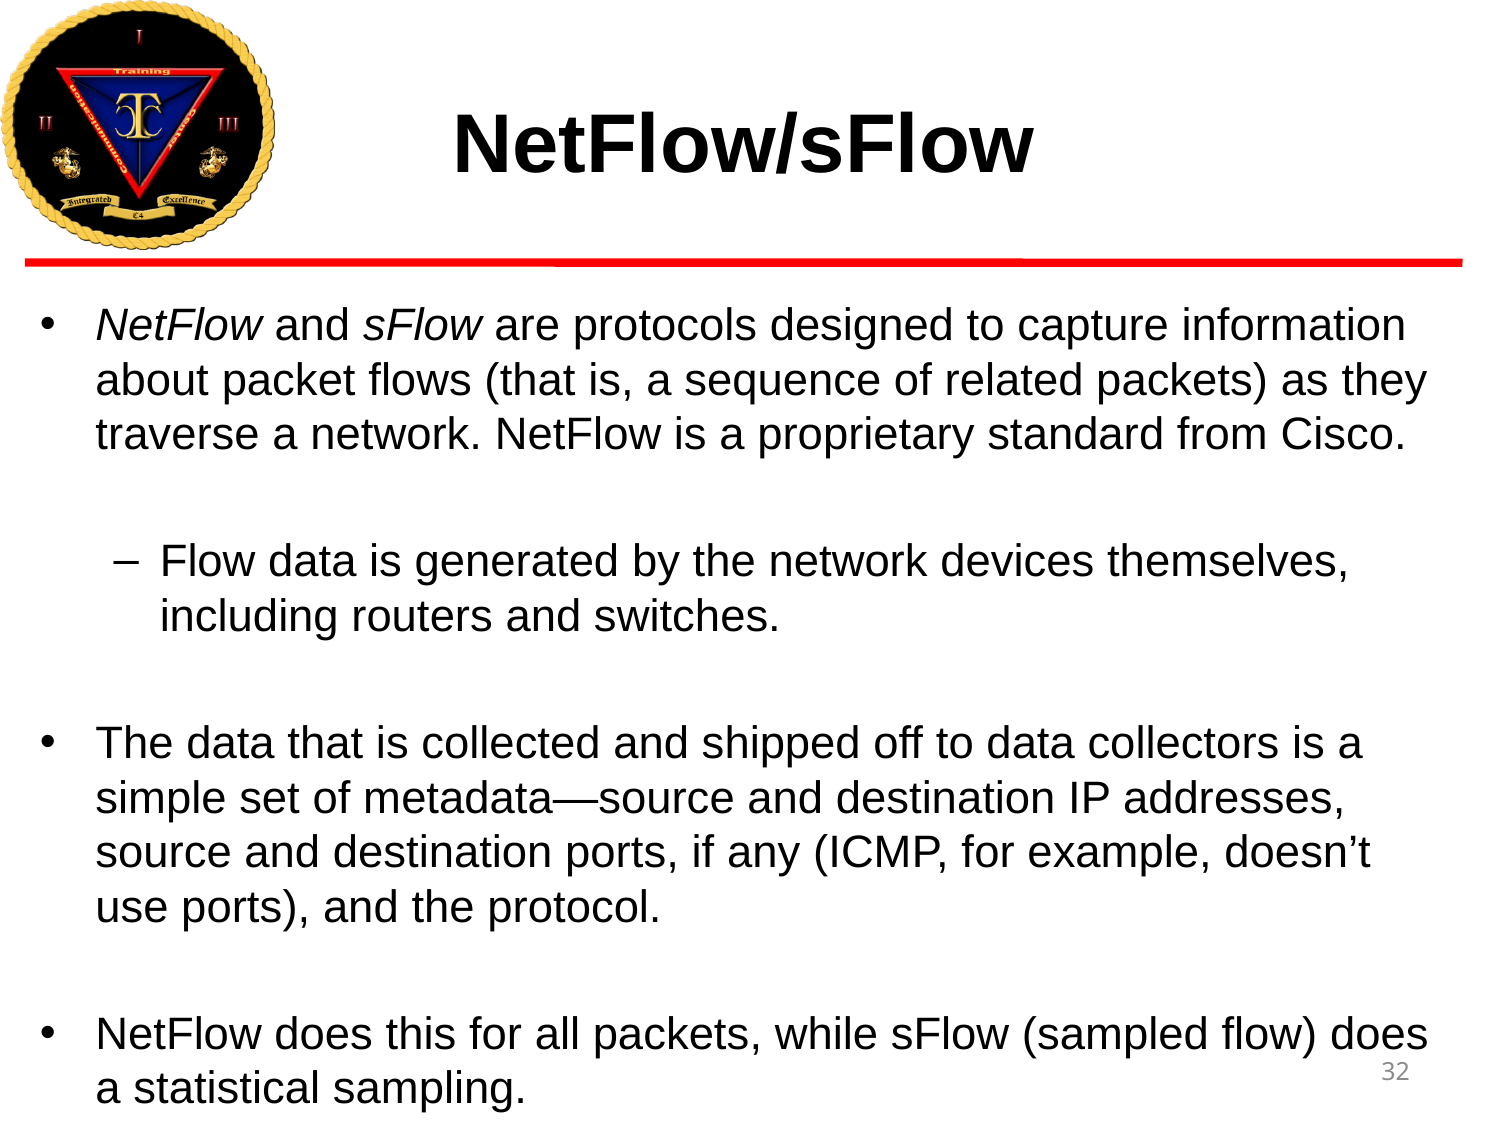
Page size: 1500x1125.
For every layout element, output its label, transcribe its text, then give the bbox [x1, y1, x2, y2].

list NetFlow and sFlow are protocols designed to capture information about packet flows (that is, a sequence of related packets) as they traverse a network. NetFlow is a proprietary standard from Cisco. Flow data is generated by the network devices themselves, including routers and switches. The data that is collected and shipped off to data collectors is a simple set of metadata—source and destination IP addresses, source and destination ports, if any (ICMP, for example, doesn’t use ports), and the protocol. NetFlow does this for all packets, while sFlow (sampled flow) does a statistical sampling. [24, 287, 1463, 1125]
slide_number 32 [1074, 1042, 1425, 1103]
picture [0, 0, 275, 250]
title NetFlow/sFlow [24, 44, 1463, 233]
